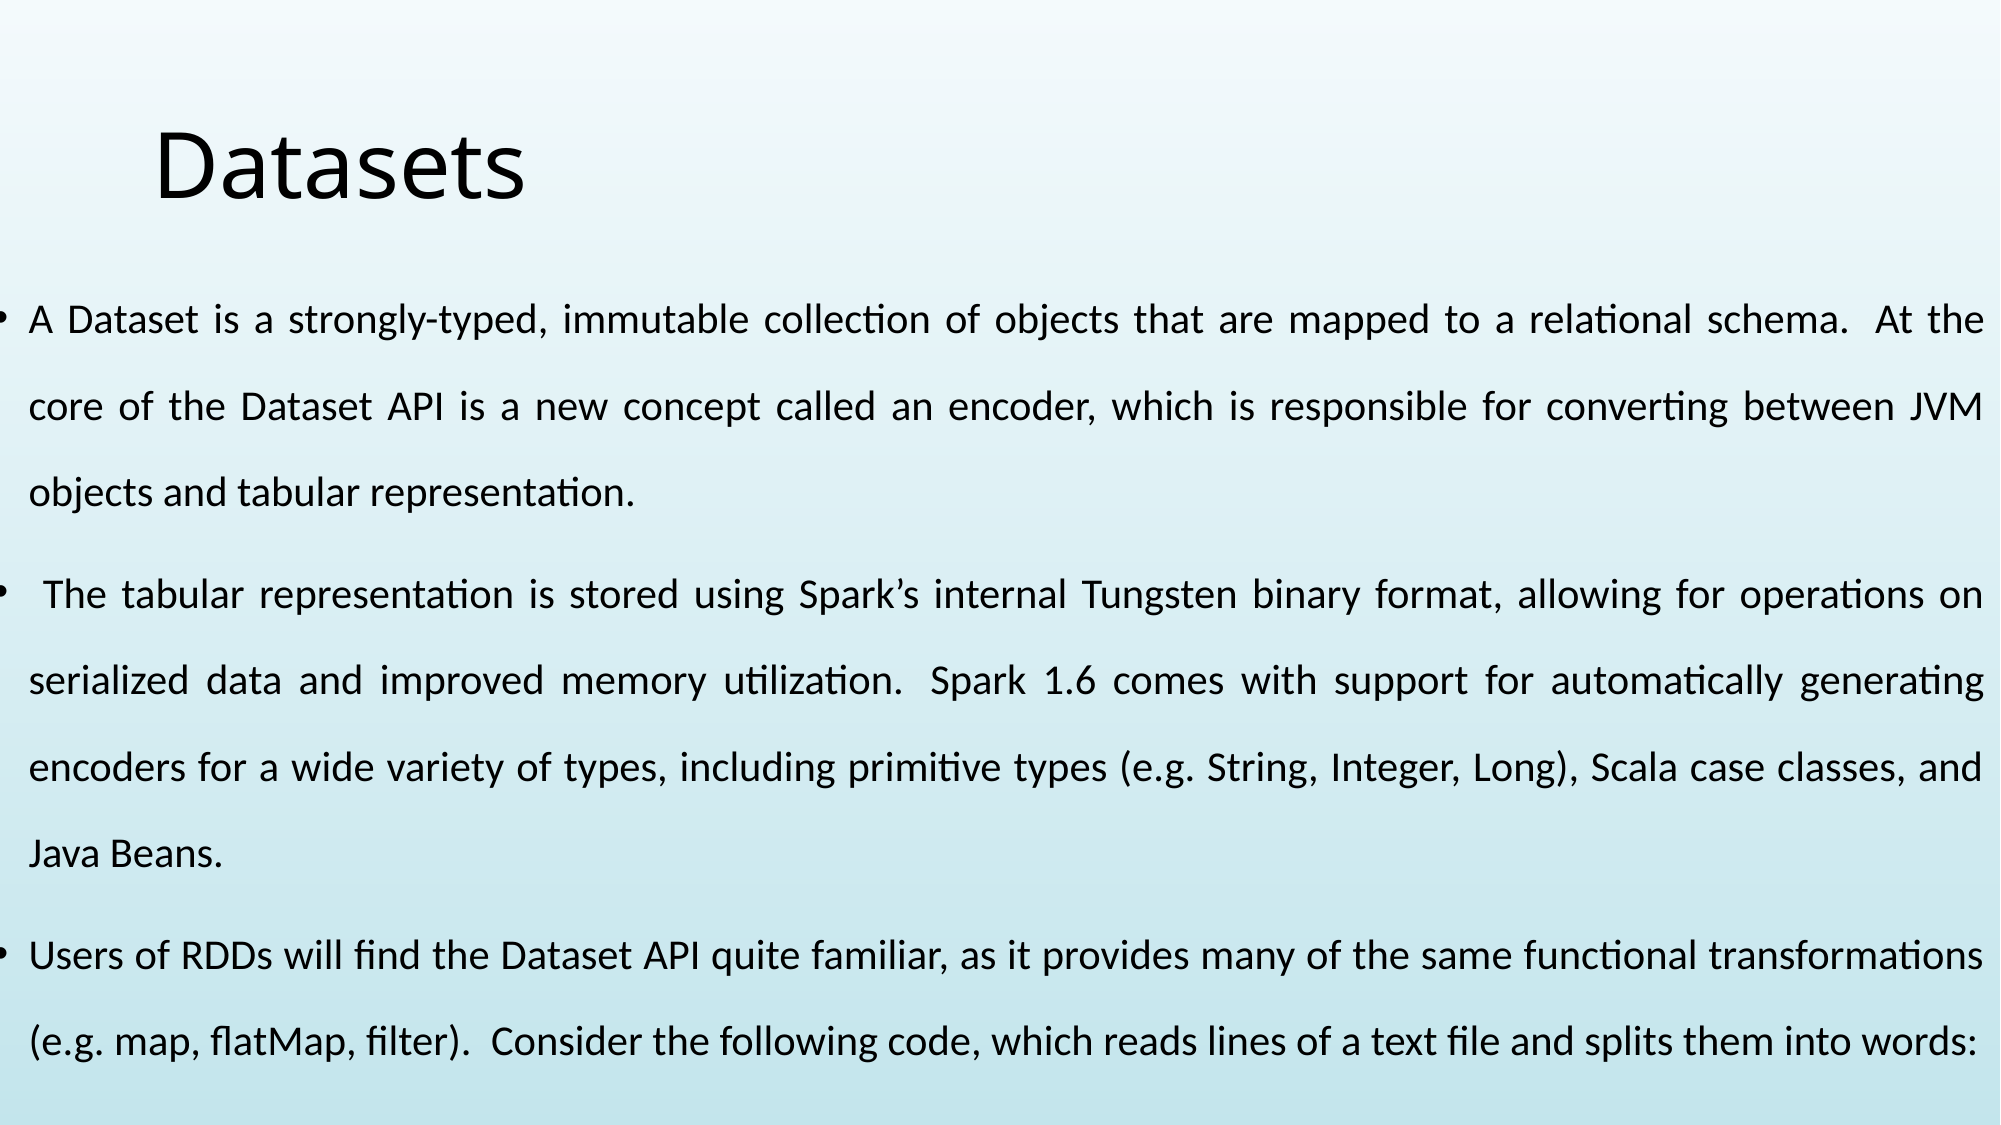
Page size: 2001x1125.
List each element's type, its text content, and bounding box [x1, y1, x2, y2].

title Datasets [137, 59, 1863, 247]
list A Dataset is a strongly-typed, immutable collection of objects that are mapped to a relational schema. At the core of the Dataset API is a new concept called an encoder, which is responsible for converting between JVM objects and tabular representation. The tabular representation is stored using Spark’s internal Tungsten binary format, allowing for operations on serialized data and improved memory utilization. Spark 1.6 comes with support for automatically generating encoders for a wide variety of types, including primitive types (e.g. String, Integer, Long), Scala case classes, and Java Beans. Users of RDDs will find the Dataset API quite familiar, as it provides many of the same functional transformations (e.g. map, flatMap, filter). Consider the following code, which reads lines of a text file and splits them into words: [0, 247, 2000, 1125]
